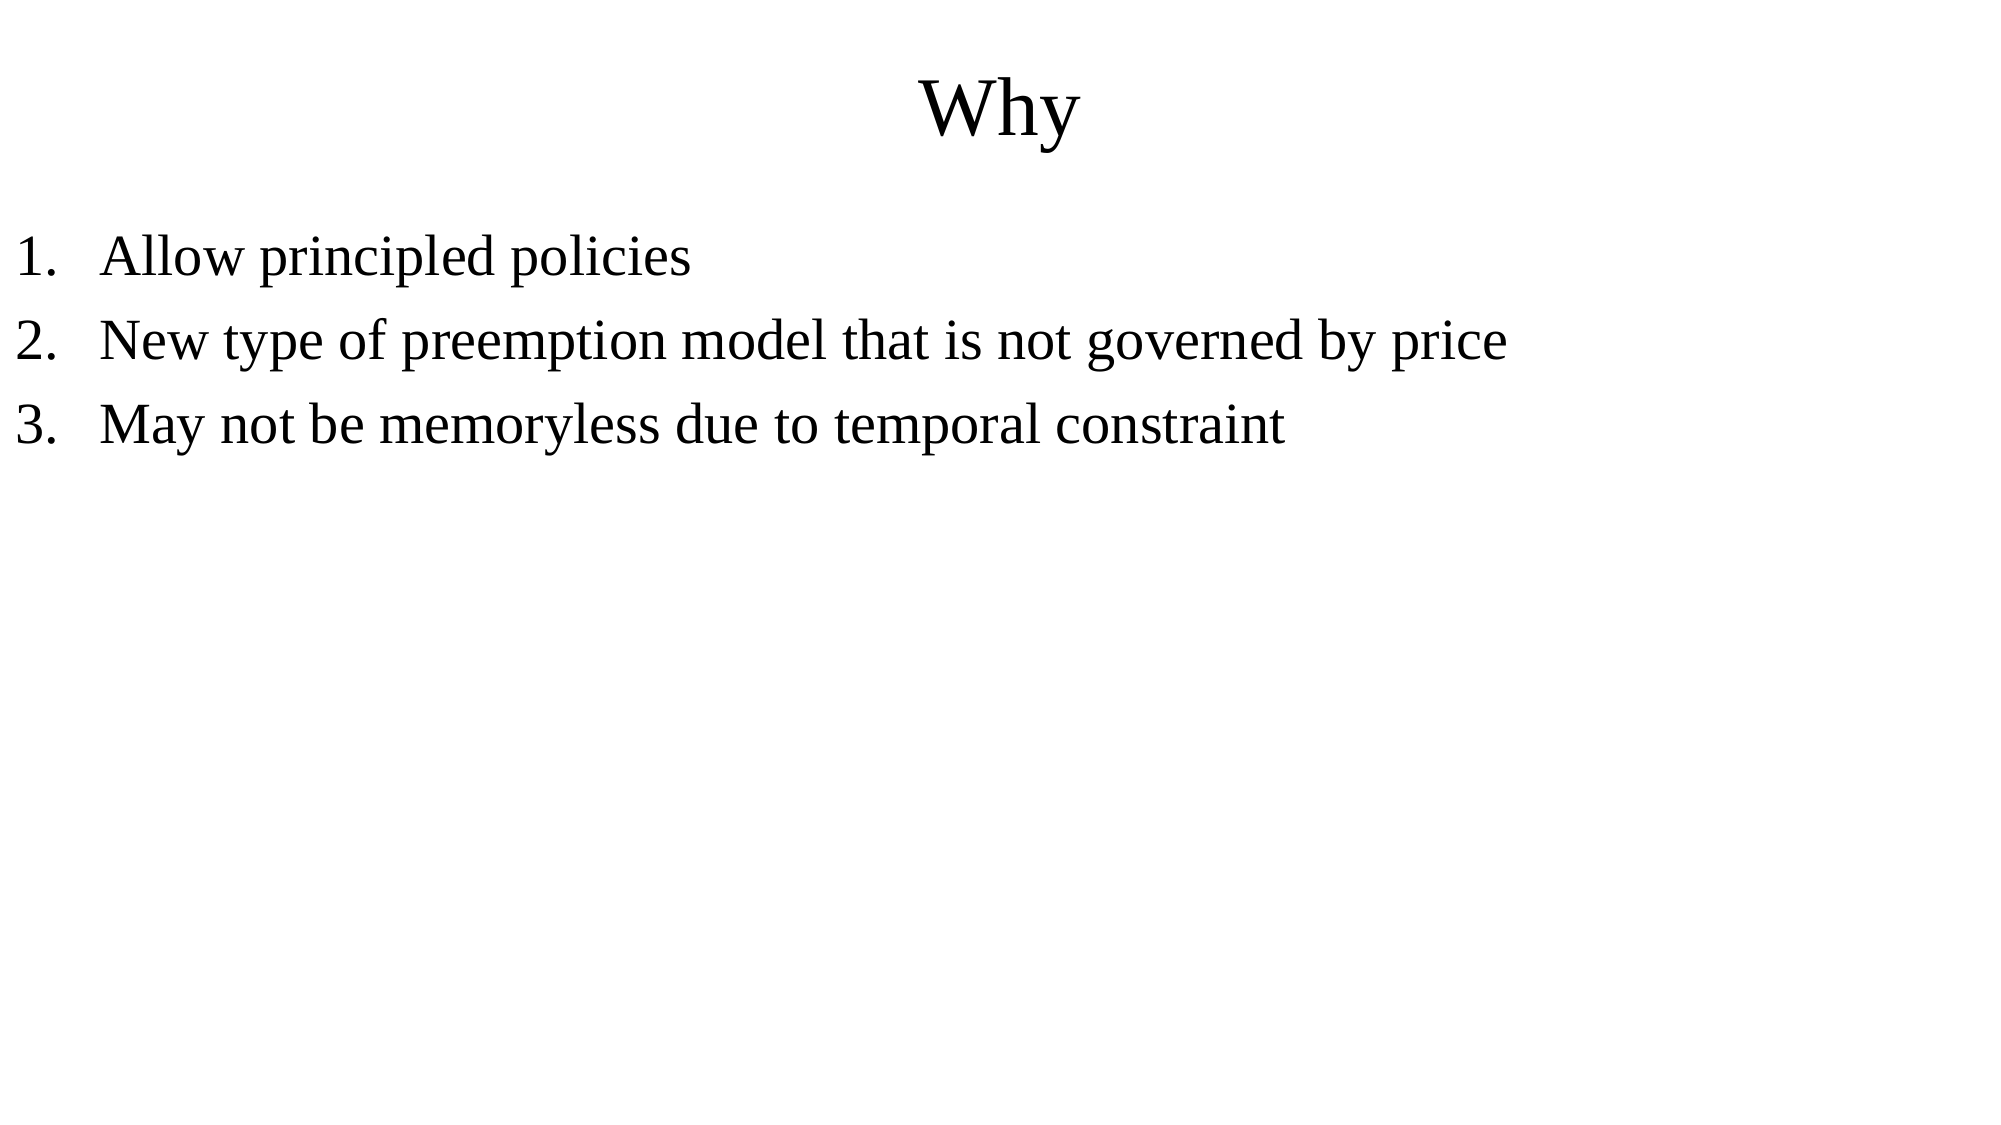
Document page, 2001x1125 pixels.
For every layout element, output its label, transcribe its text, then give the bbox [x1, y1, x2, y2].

title Why [0, 0, 2000, 217]
list Allow principled policies New type of preemption model that is not governed by price May not be memoryless due to temporal constraint [0, 217, 2000, 1039]
